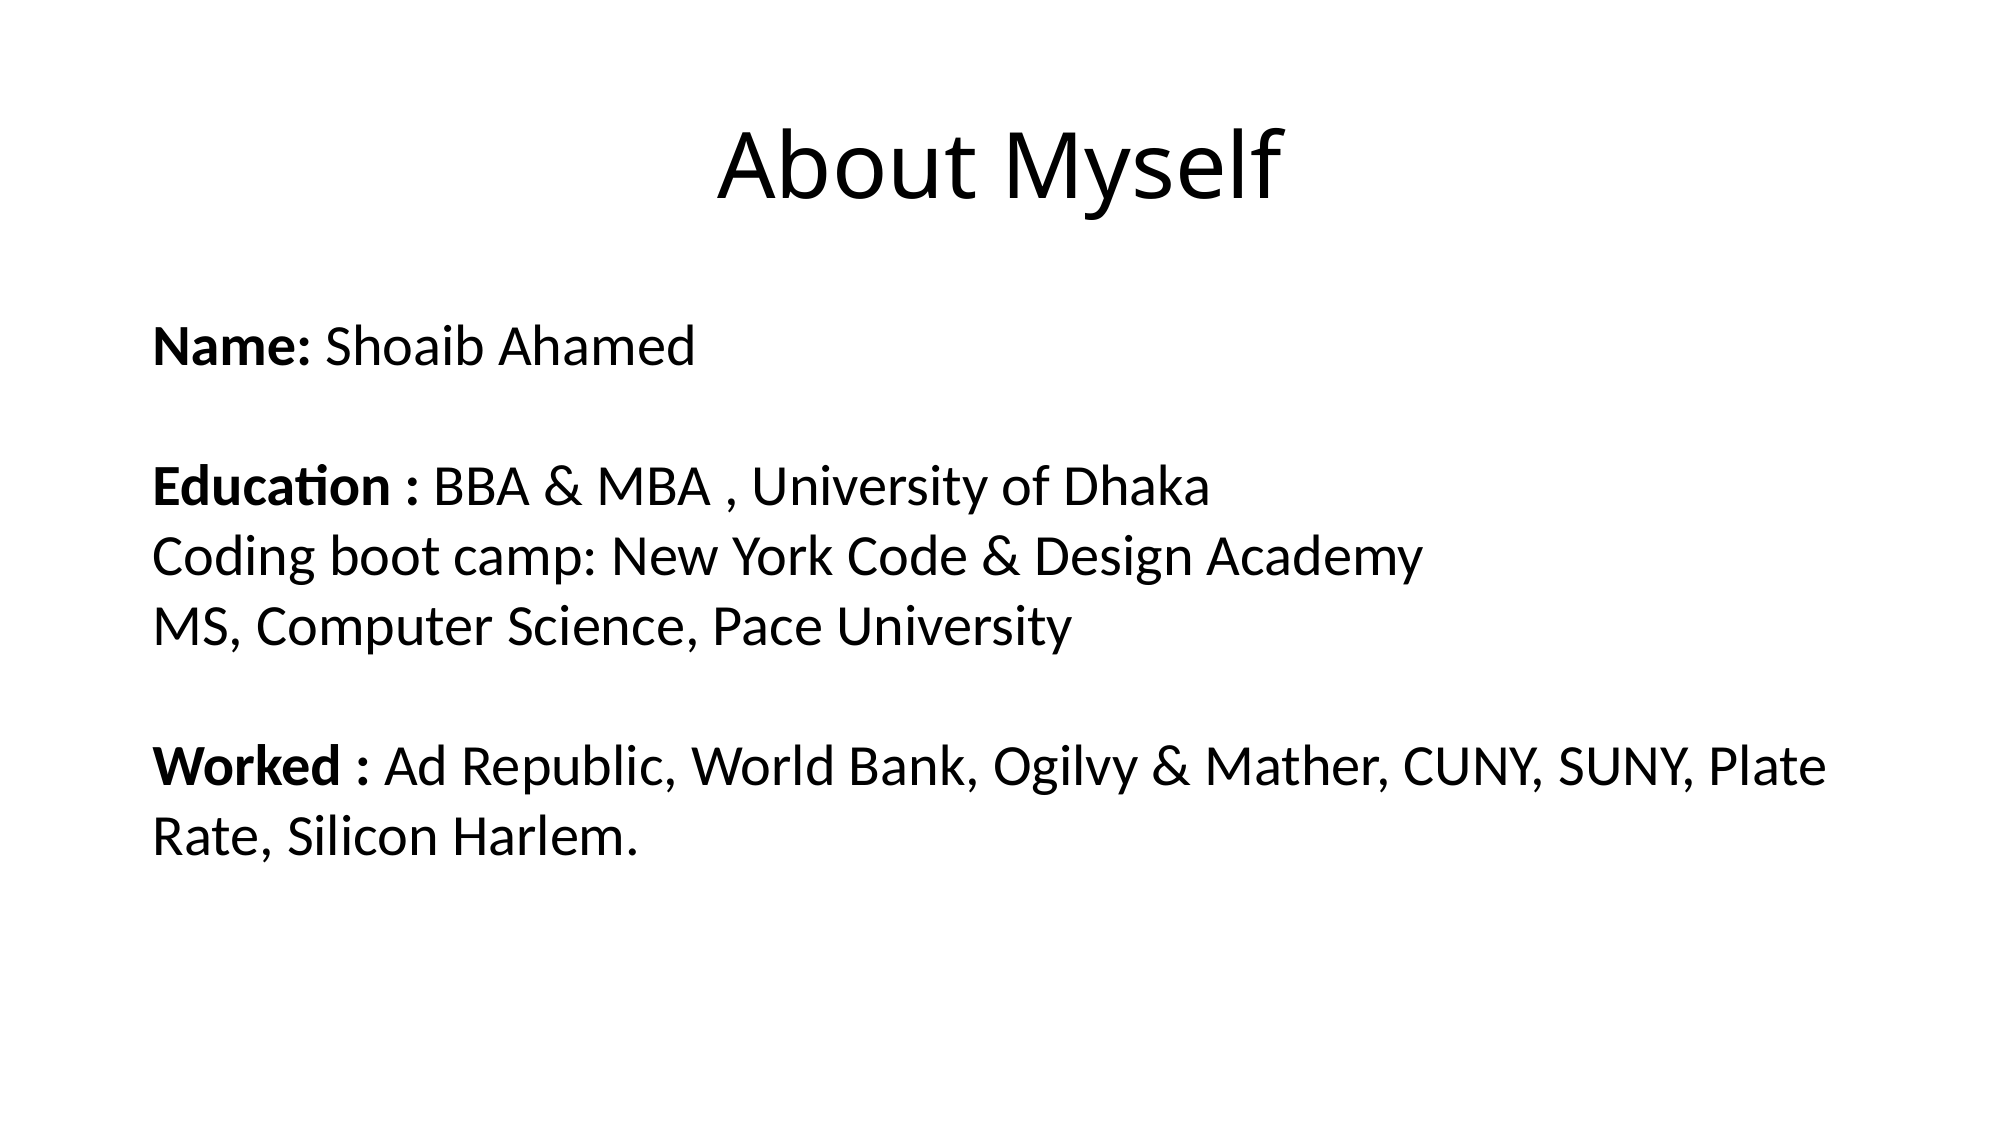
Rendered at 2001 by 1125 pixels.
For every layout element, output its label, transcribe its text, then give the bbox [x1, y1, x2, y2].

list Name: Shoaib Ahamed Education : BBA & MBA , University of Dhaka Coding boot camp: New York Code & Design Academy MS, Computer Science, Pace University Worked : Ad Republic, World Bank, Ogilvy & Mather, CUNY, SUNY, Plate Rate, Silicon Harlem. [137, 299, 1863, 1014]
title About Myself [137, 59, 1863, 278]
